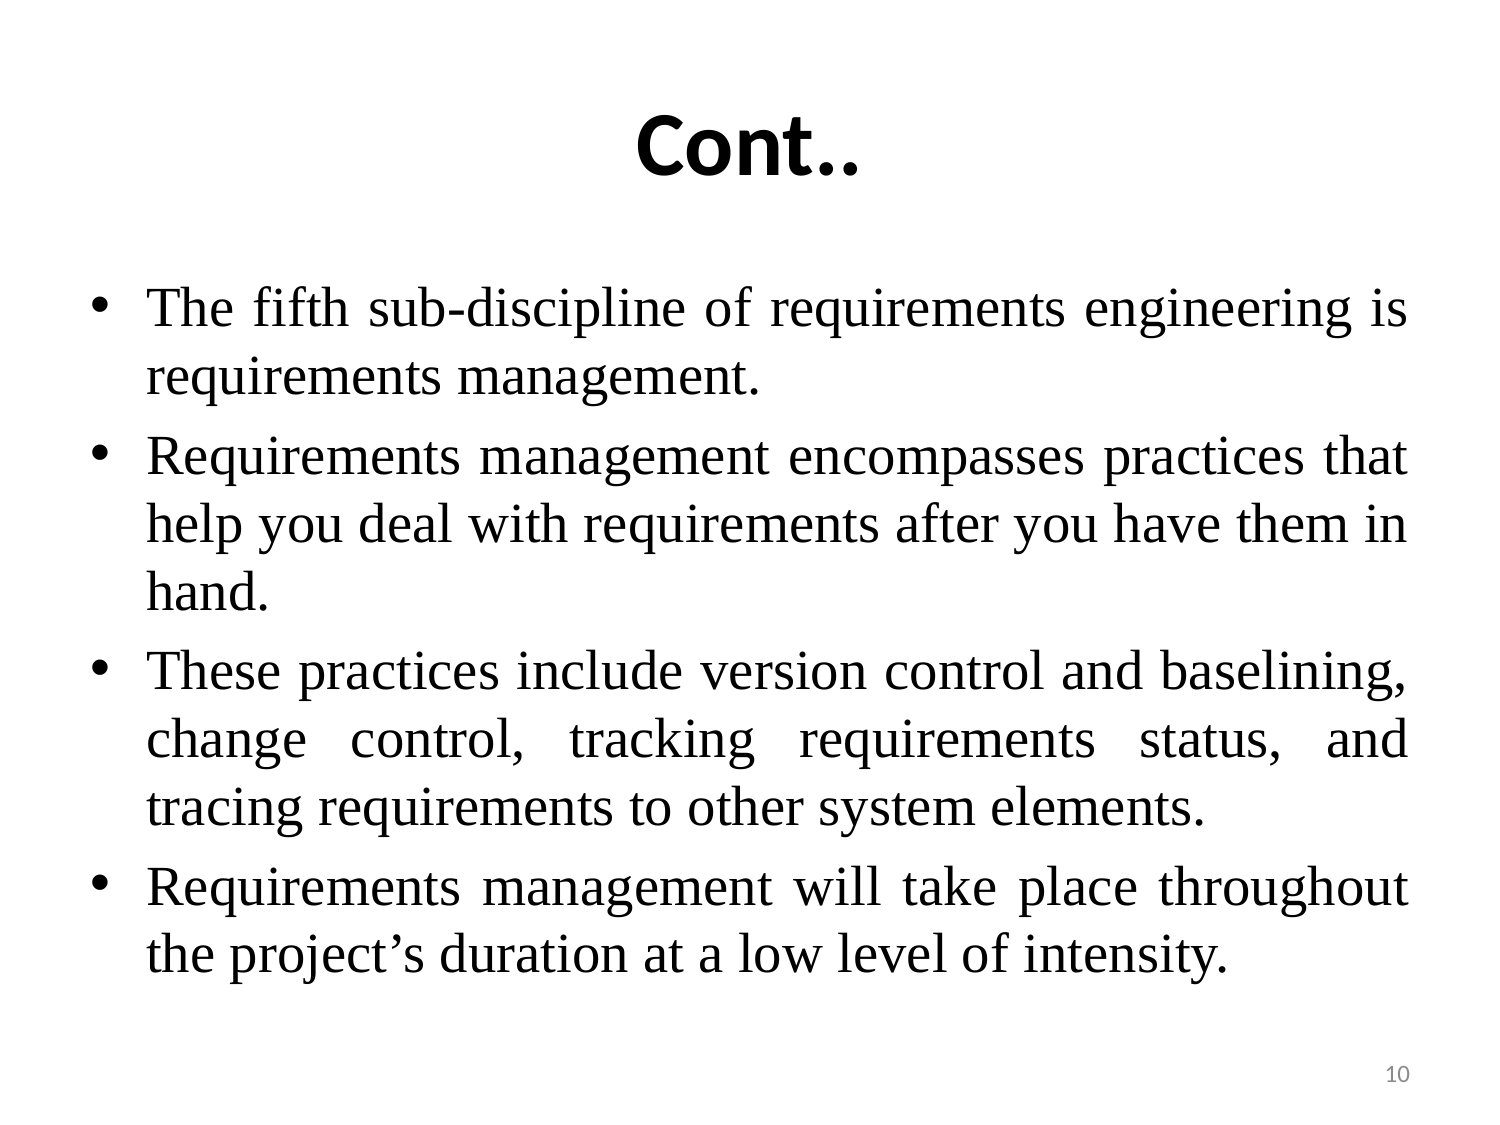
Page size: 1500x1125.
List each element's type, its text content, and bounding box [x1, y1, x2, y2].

slide_number 10 [1074, 1042, 1425, 1103]
title Cont.. [75, 45, 1425, 233]
list The fifth sub-discipline of requirements engineering is requirements management. Requirements management encompasses practices that help you deal with requirements after you have them in hand. These practices include version control and baselining, change control, tracking requirements status, and tracing requirements to other system elements. Requirements management will take place throughout the project’s duration at a low level of intensity. [75, 262, 1425, 1005]
